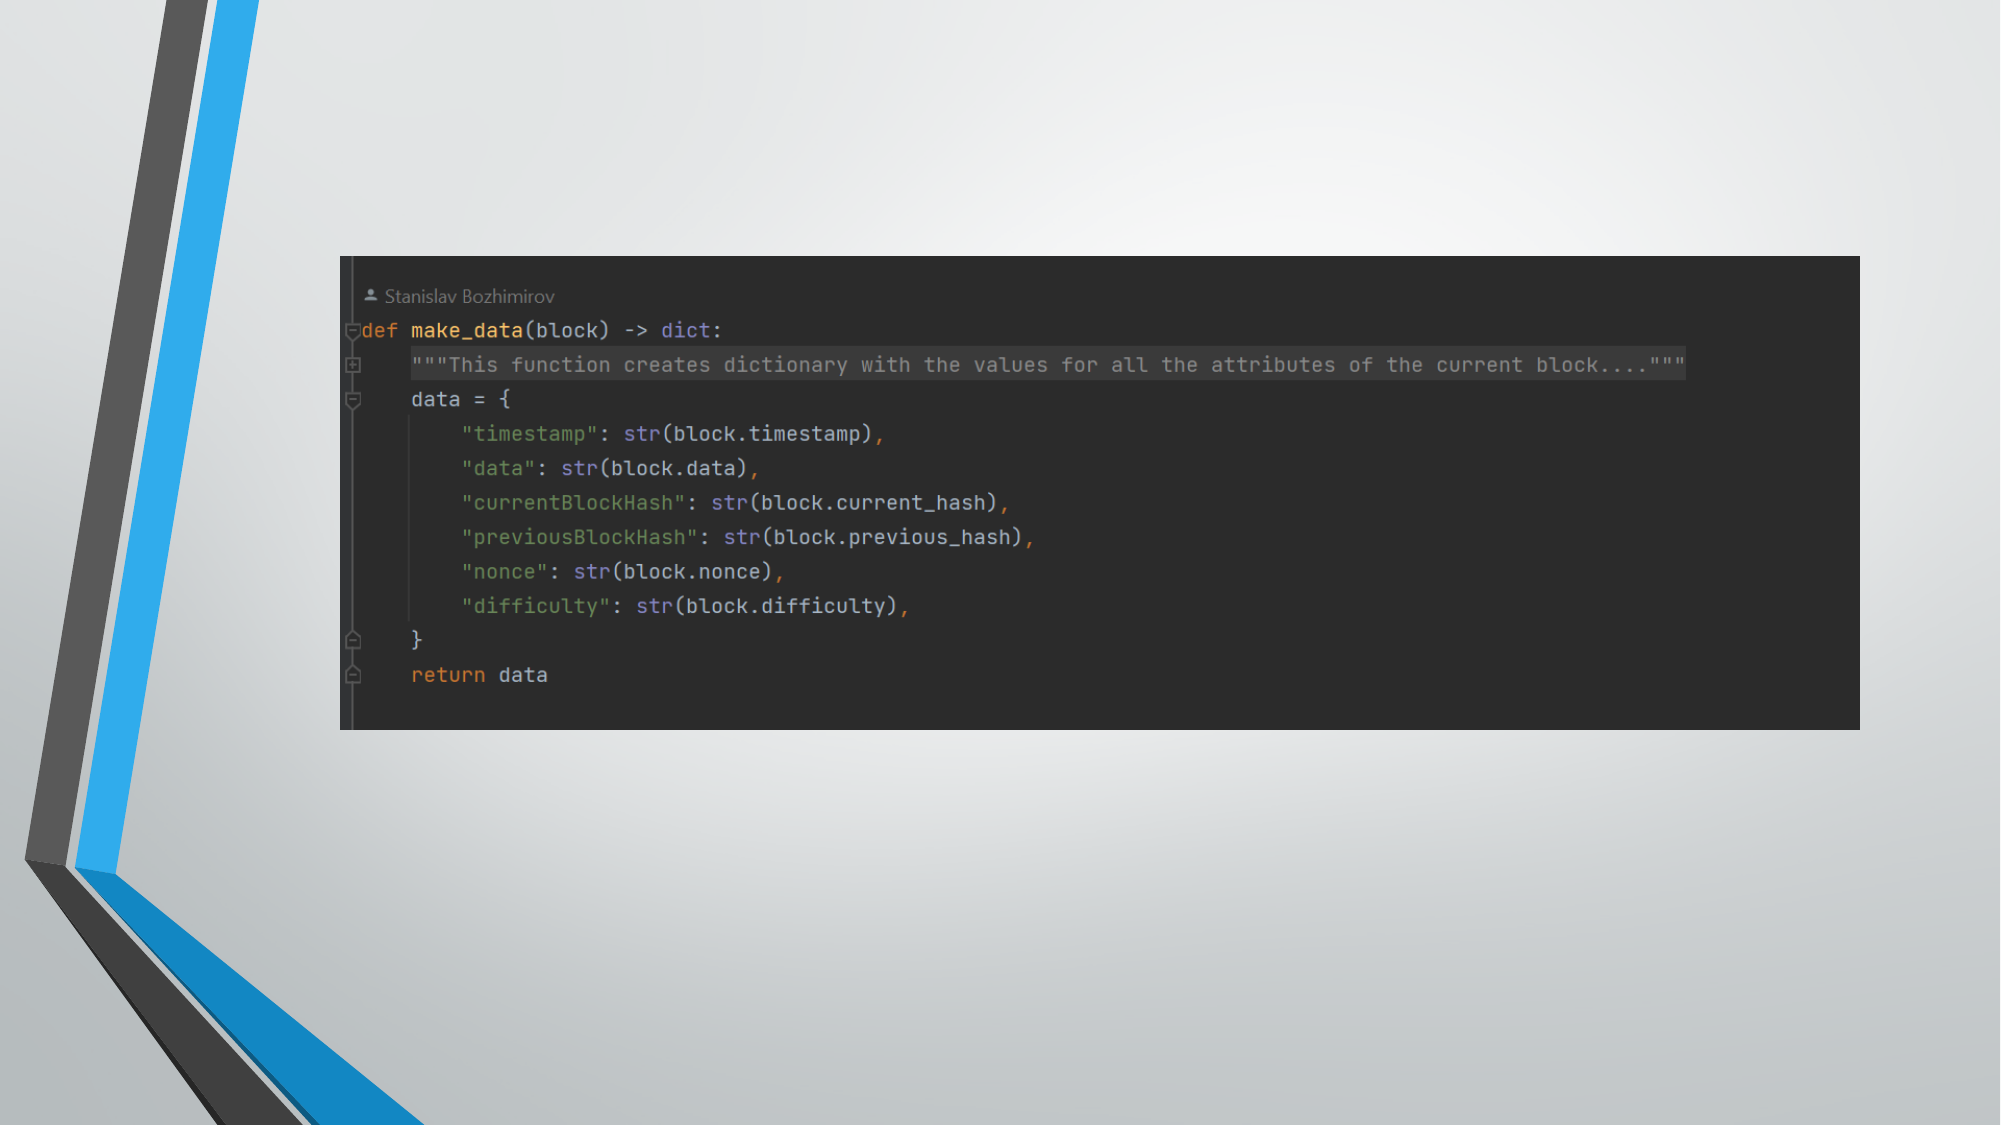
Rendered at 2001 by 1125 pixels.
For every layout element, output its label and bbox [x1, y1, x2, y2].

picture [339, 255, 1861, 730]
